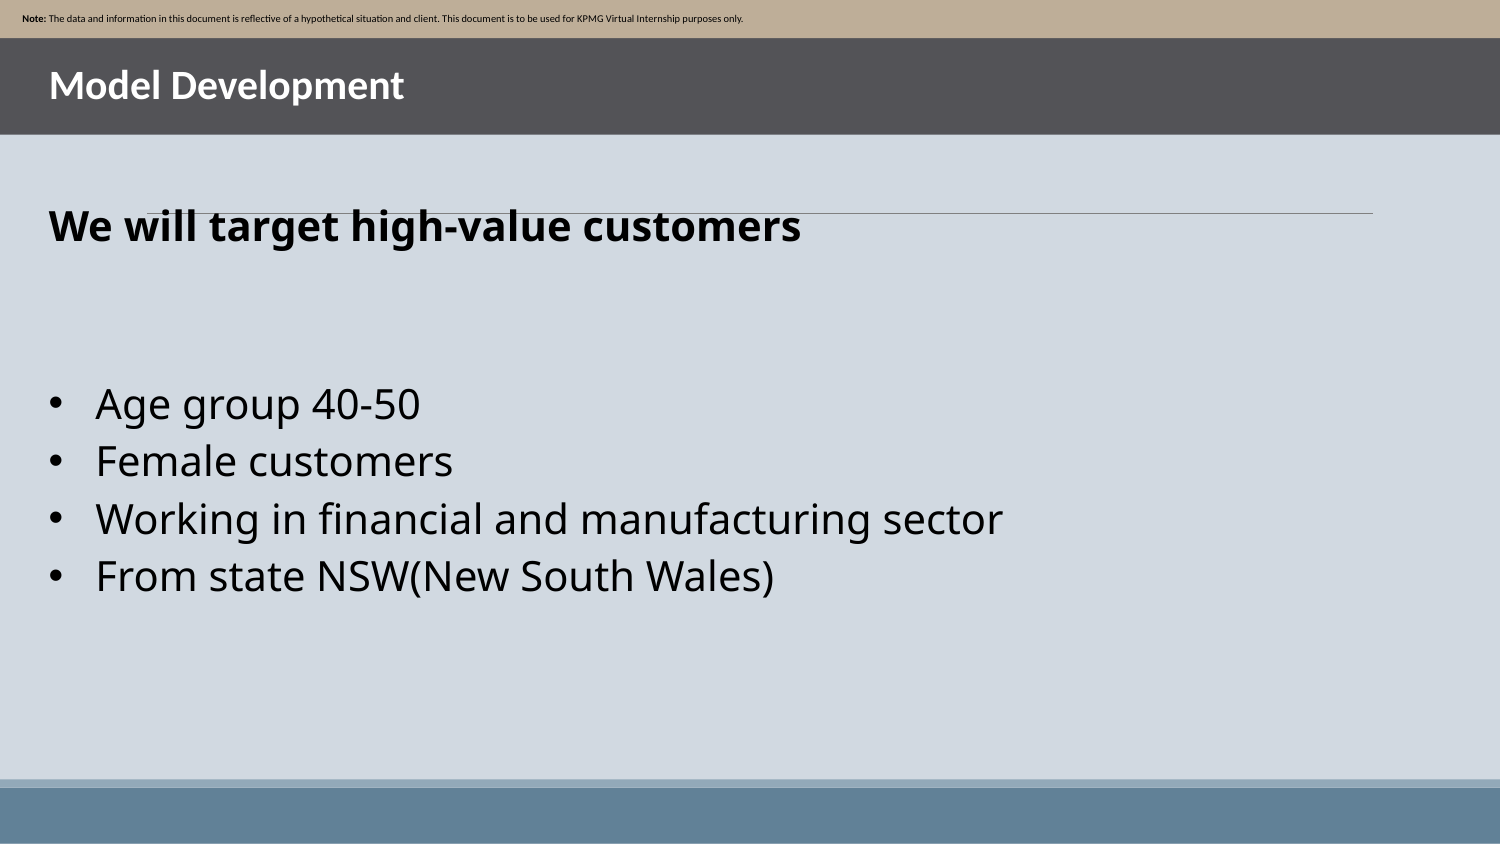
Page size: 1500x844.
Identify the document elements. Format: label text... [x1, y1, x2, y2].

text_box We will target high-value customers [33, 177, 1439, 266]
text_box [0, 39, 1500, 135]
text_box Model Development [33, 43, 1439, 124]
text_box Age group 40-50 Female customers Working in financial and manufacturing sector From state NSW(New South Wales) [33, 355, 1120, 659]
text_box Note: The data and information in this document is reflective of a hypothetical situation and client. This document is to be used for KPMG Virtual Internship purposes only. [0, 0, 1500, 39]
